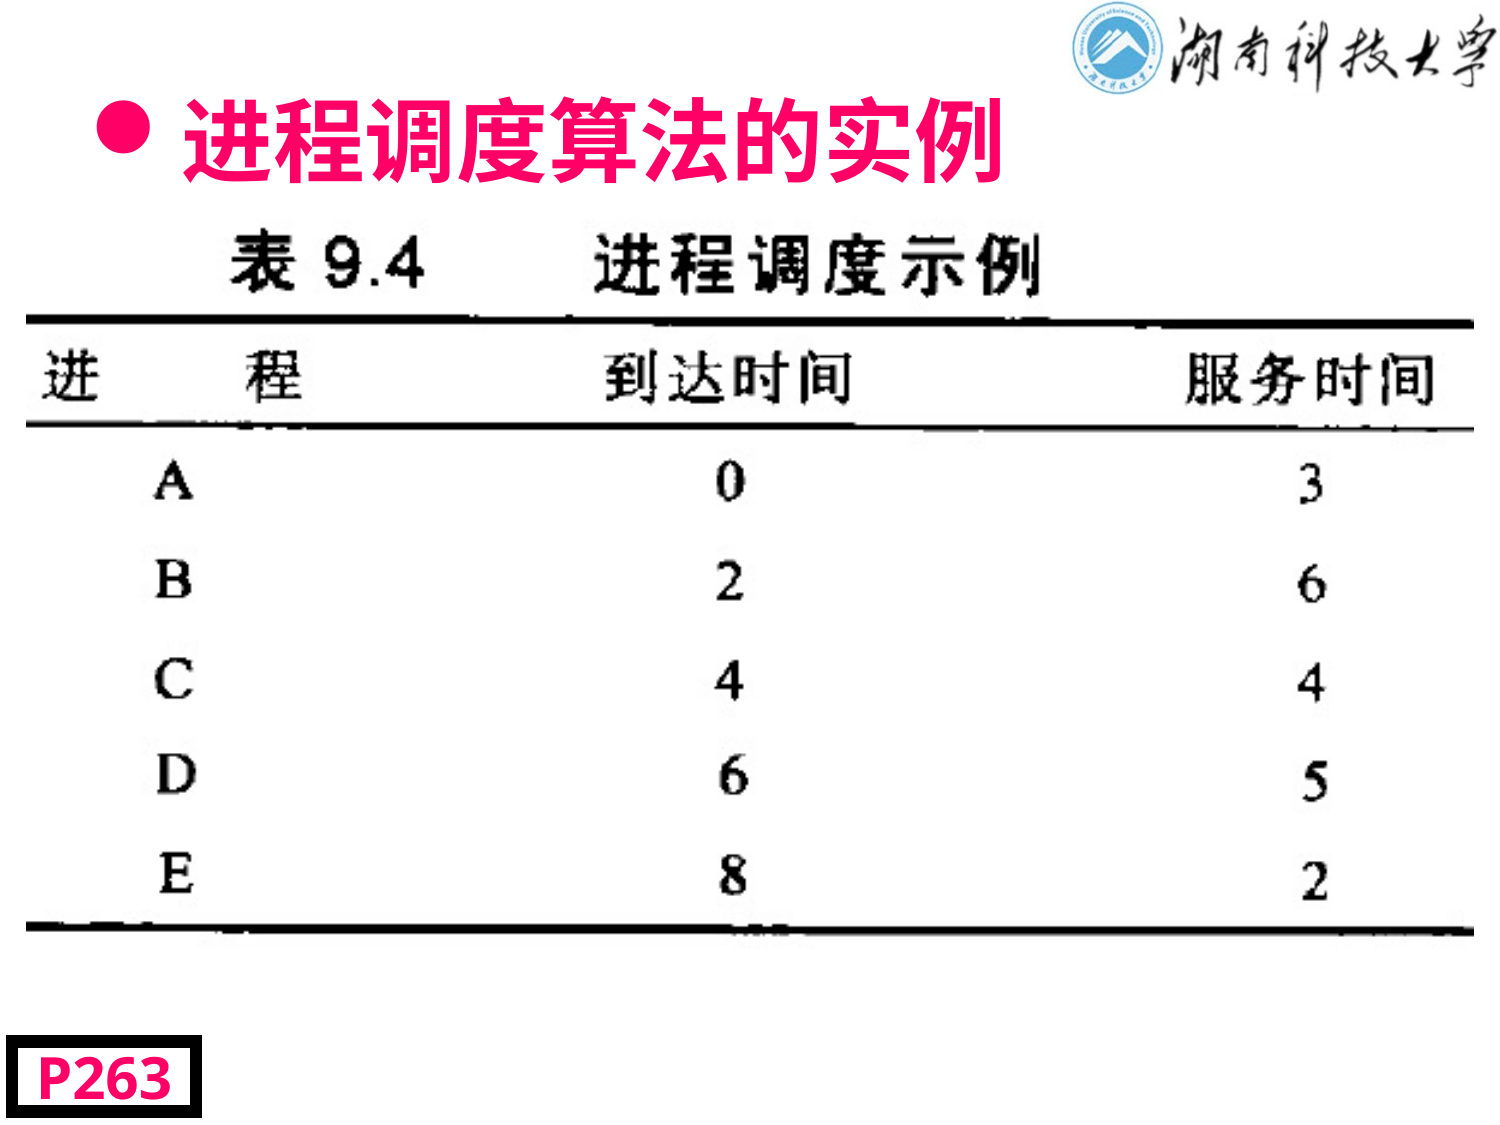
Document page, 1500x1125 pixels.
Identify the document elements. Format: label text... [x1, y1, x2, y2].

title 进程调度算法的实例 [74, 44, 1426, 200]
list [26, 200, 1474, 957]
picture [1069, 0, 1500, 97]
text_box P263 [12, 1041, 196, 1112]
